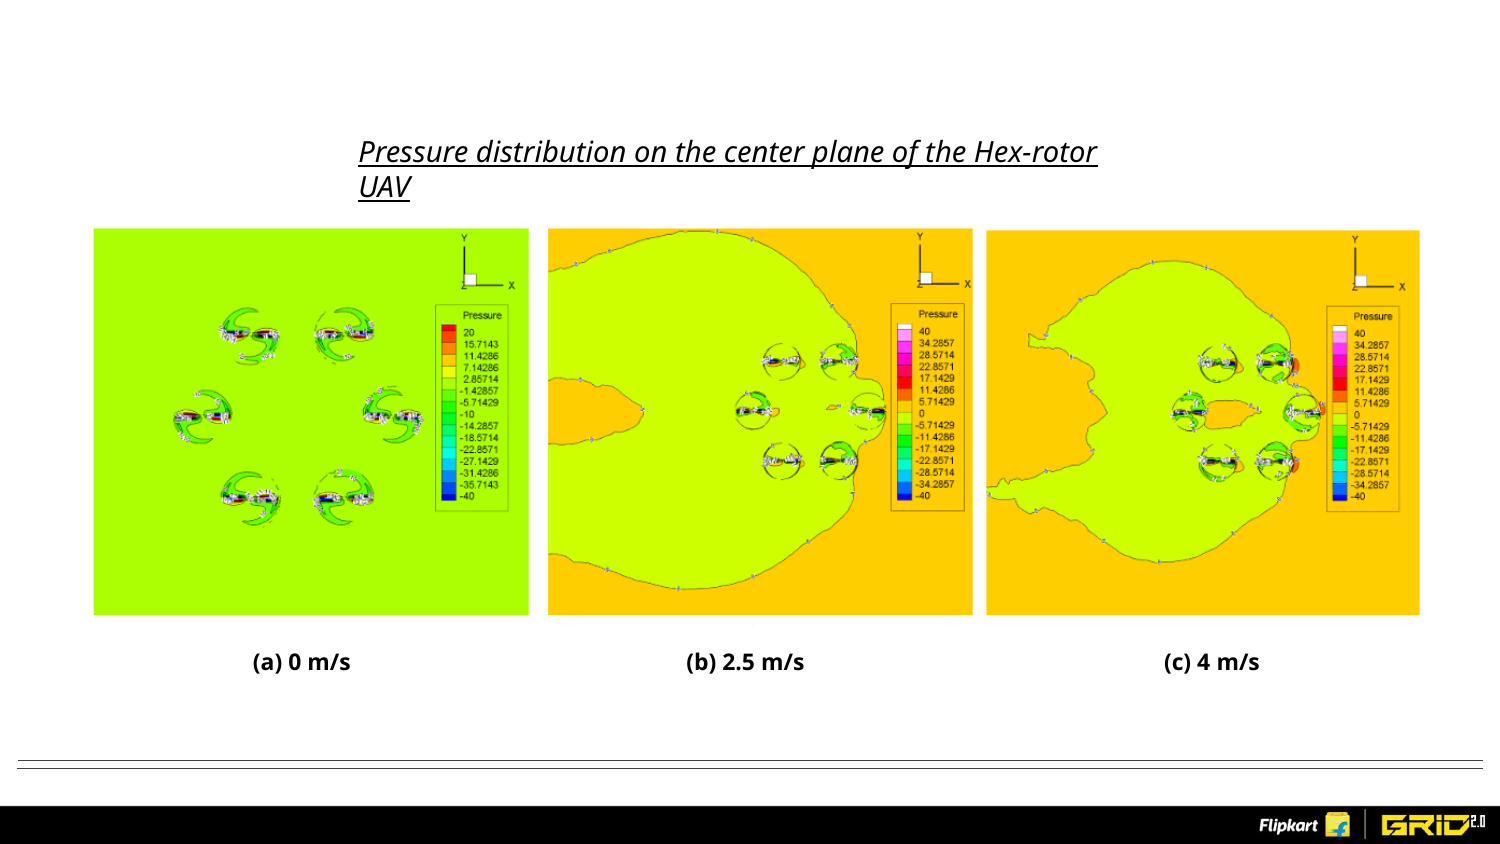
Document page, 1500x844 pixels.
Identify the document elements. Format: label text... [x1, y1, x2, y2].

picture [0, 805, 1500, 844]
picture [84, 208, 1440, 627]
text_box Pressure distribution on the center plane of the Hex-rotor UAV [343, 126, 1157, 208]
text_box (a) 0 m/s (b) 2.5 m/s (c) 4 m/s [10, 640, 1397, 683]
